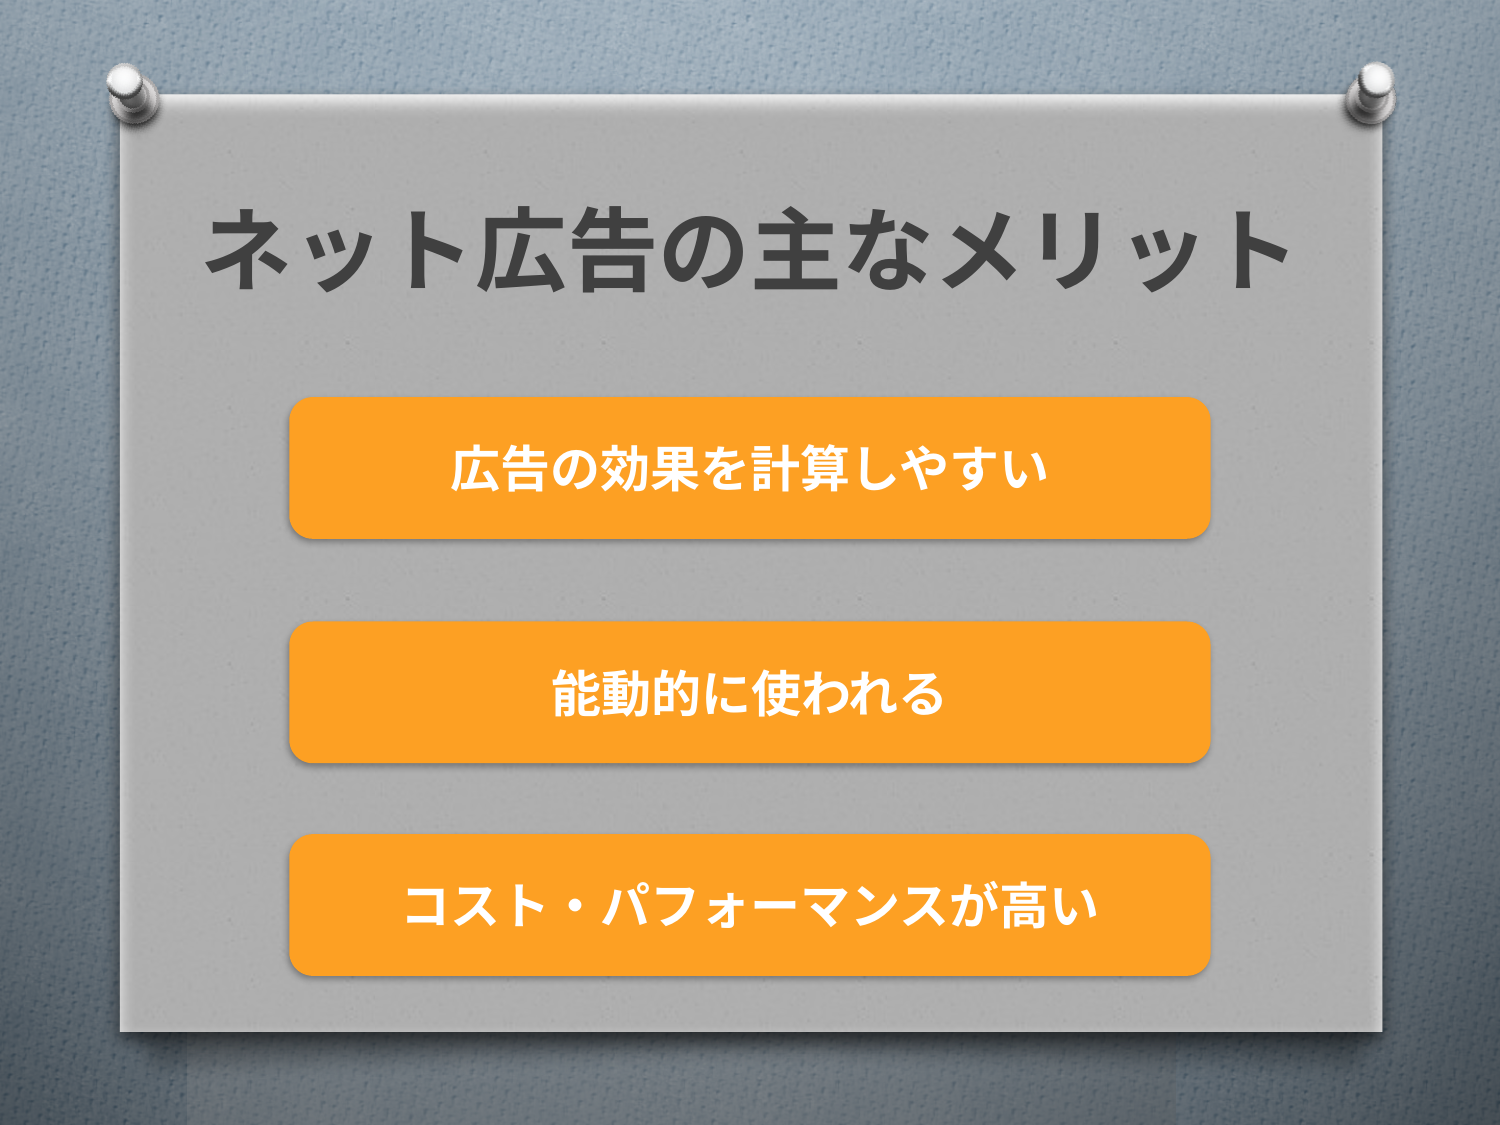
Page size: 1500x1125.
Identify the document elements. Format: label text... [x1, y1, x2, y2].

text_box 広告の効果を計算しやすい [287, 395, 1212, 541]
picture [75, 29, 198, 153]
text_box コスト・パフォーマンスが高い [287, 832, 1212, 978]
picture [1317, 35, 1439, 156]
title ネット広告の主なメリット [179, 149, 1323, 347]
text_box 能動的に使われる [287, 620, 1212, 765]
